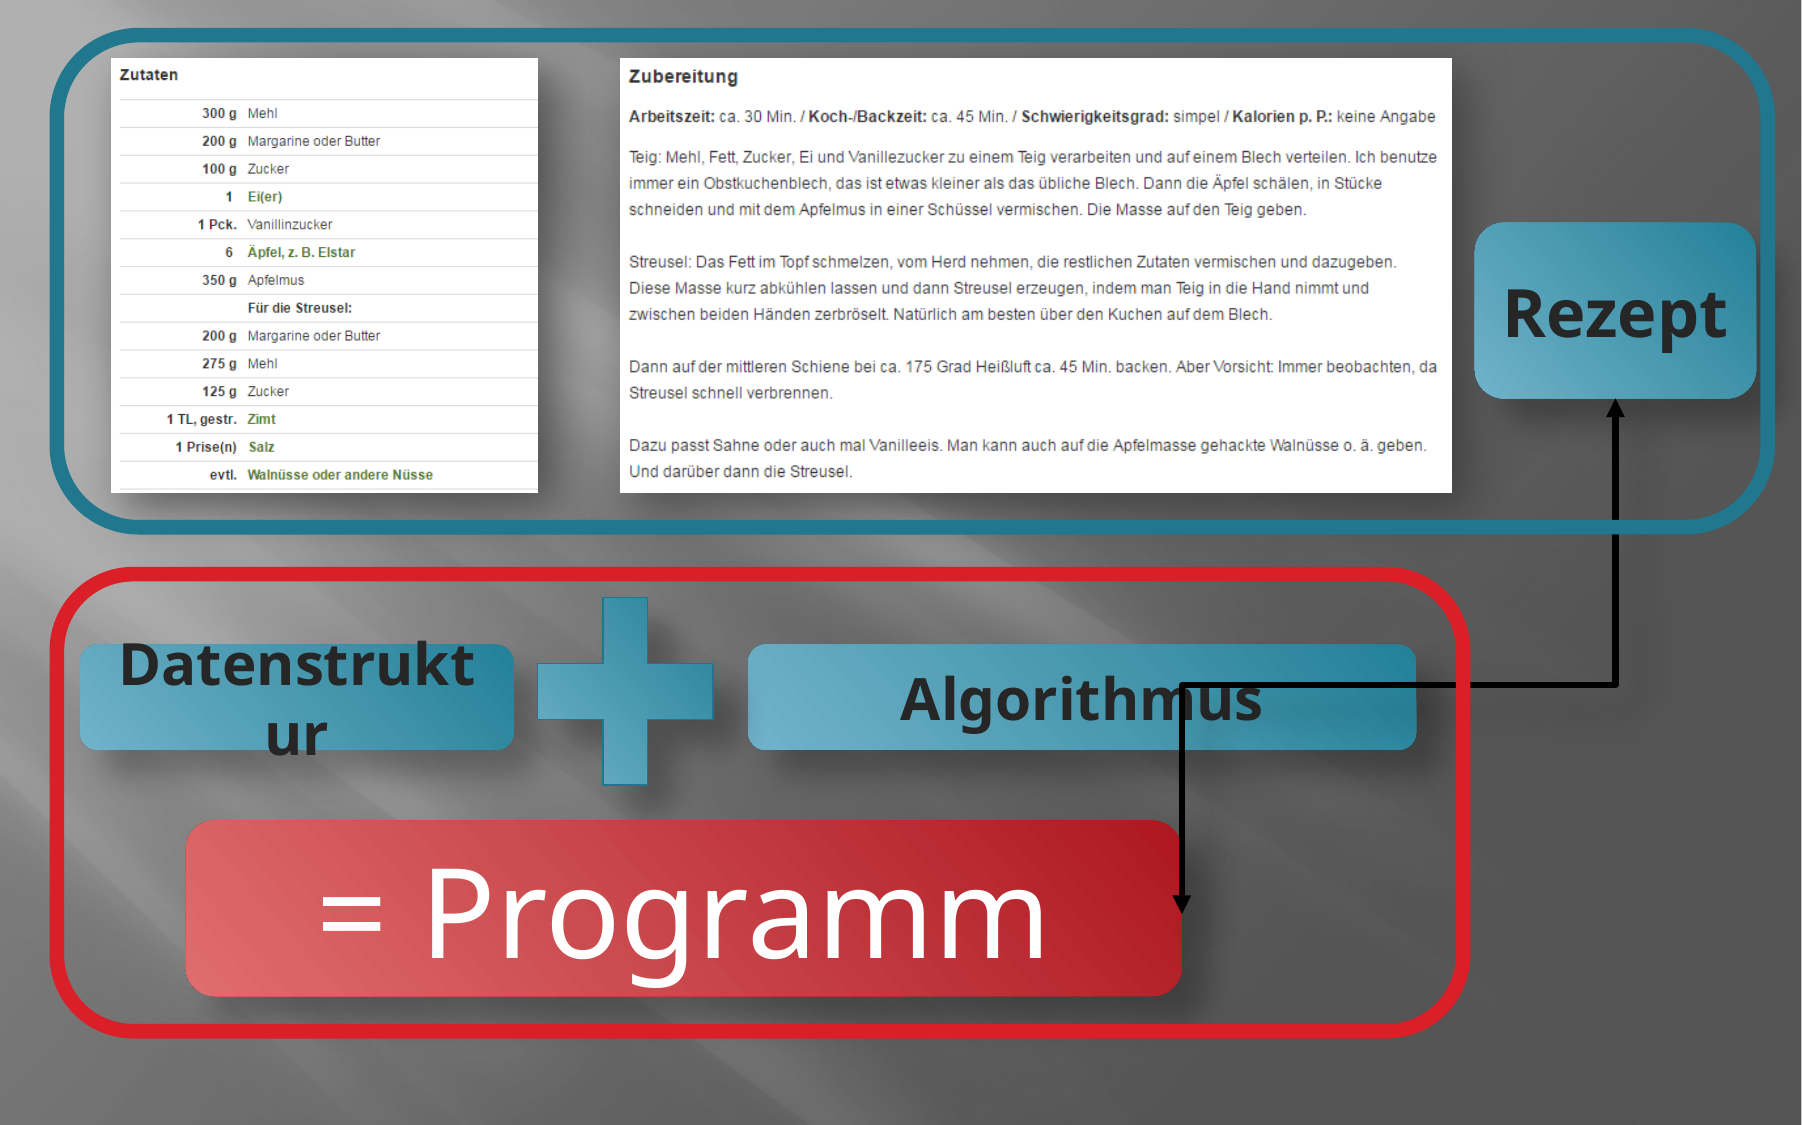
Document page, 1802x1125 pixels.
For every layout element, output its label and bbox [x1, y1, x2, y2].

picture [110, 58, 538, 493]
text_box [54, 572, 1466, 1034]
text_box [54, 32, 1770, 530]
text_box [1140, 439, 1657, 874]
picture [620, 58, 1452, 493]
